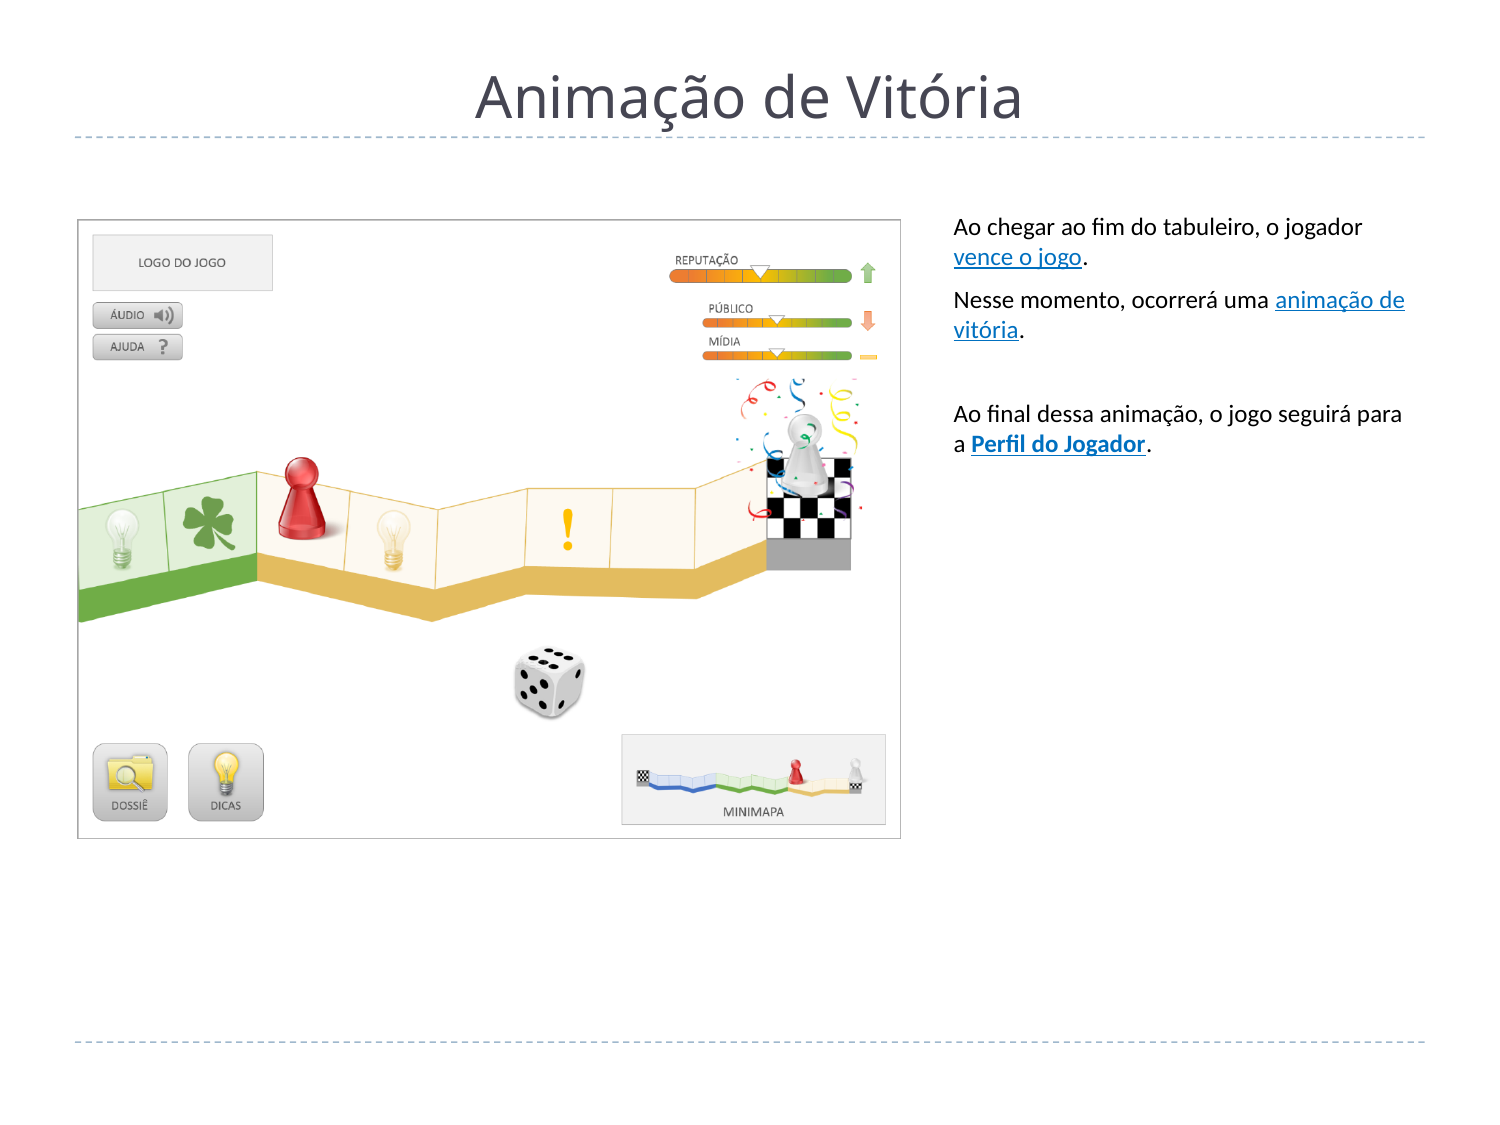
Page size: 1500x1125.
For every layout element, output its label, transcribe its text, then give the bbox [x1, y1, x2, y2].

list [76, 219, 901, 839]
list Ao chegar ao fim do tabuleiro, o jogador vence o jogo. Nesse momento, ocorrerá uma animação de vitória. Ao final dessa animação, o jogo seguirá para a Perfil do Jogador. [938, 160, 1423, 1024]
title Animação de Vitória [75, 37, 1425, 138]
